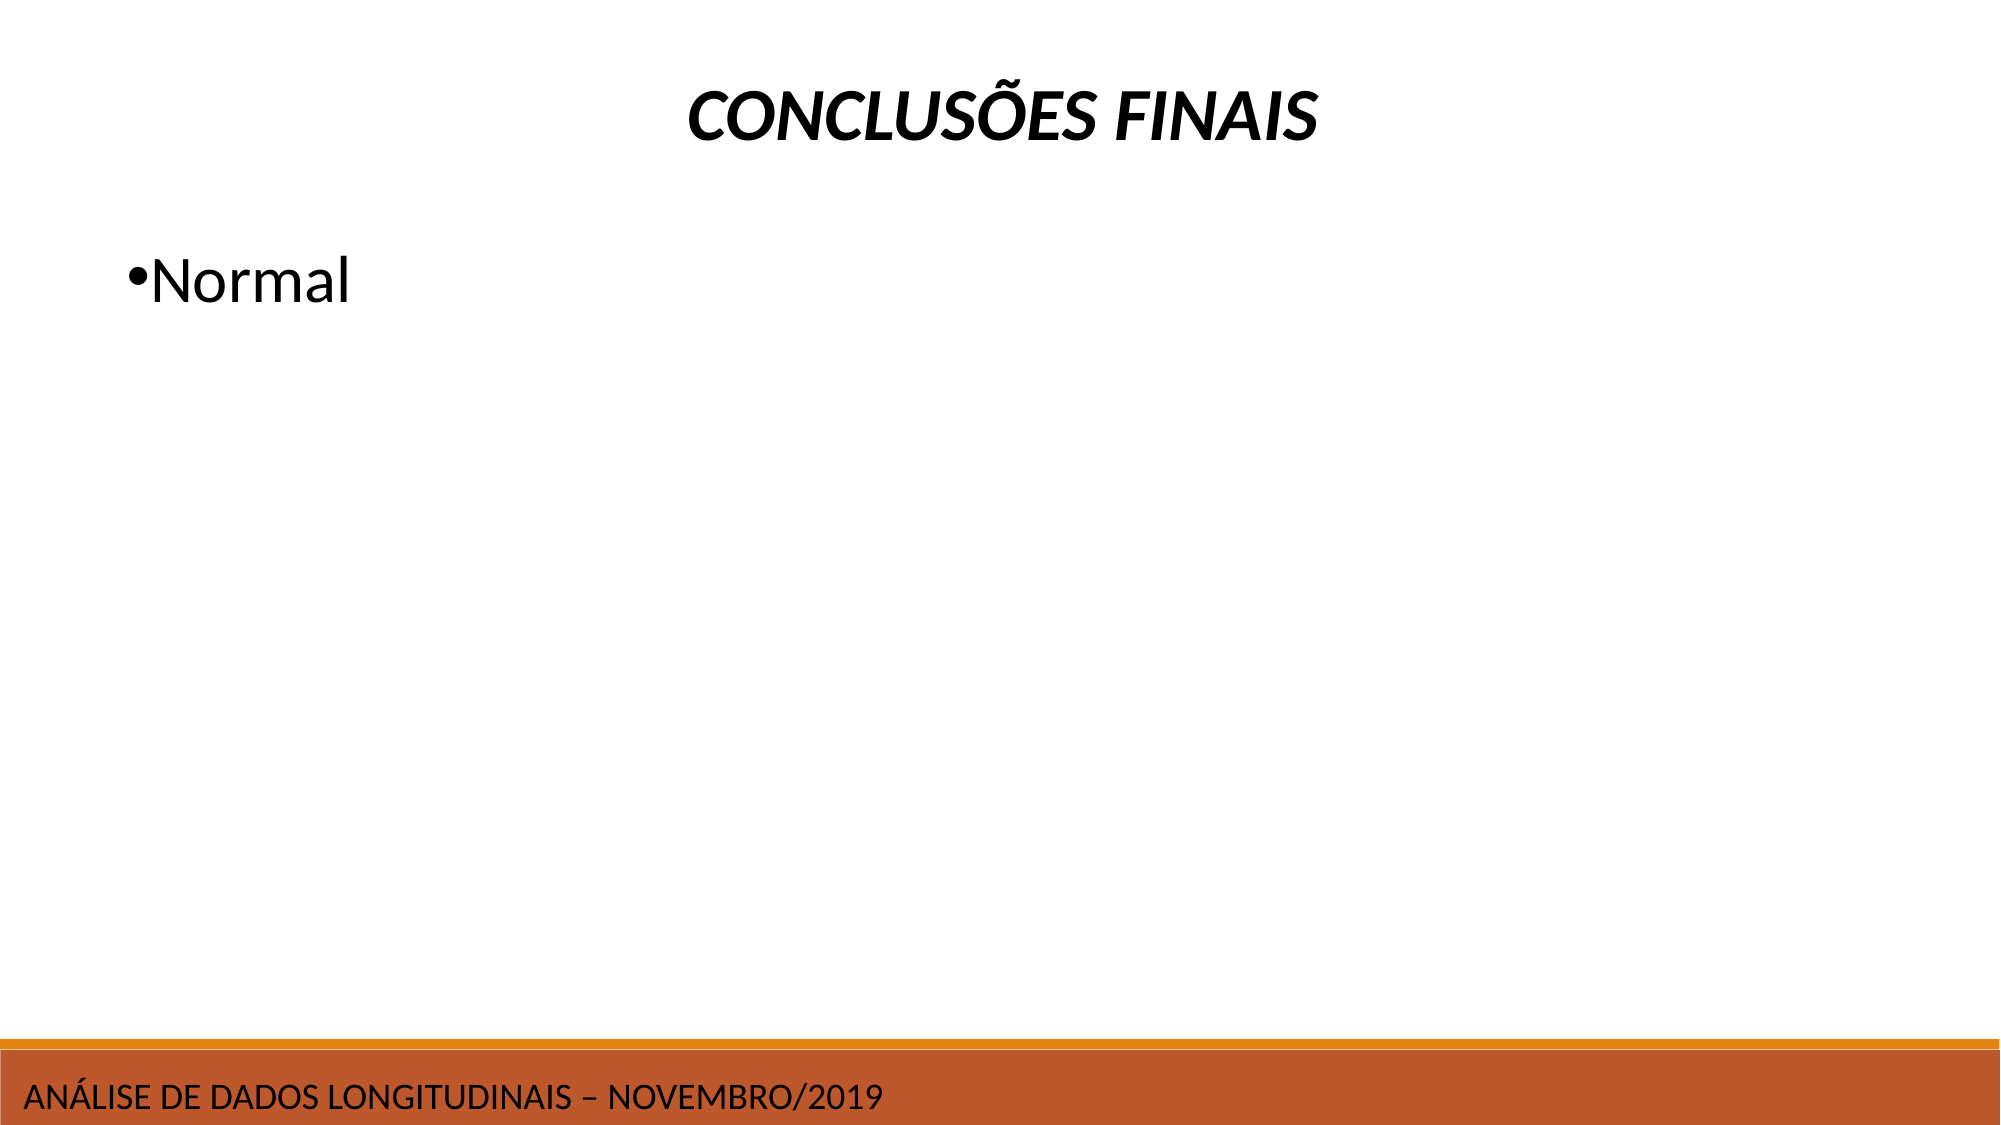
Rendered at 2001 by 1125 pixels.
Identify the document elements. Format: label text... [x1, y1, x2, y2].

text_box CONCLUSÕES FINAIS Normal [111, 58, 1895, 683]
text_box ANÁLISE DE DADOS LONGITUDINAIS – NOVEMBRO/2019 [0, 1064, 1955, 1125]
